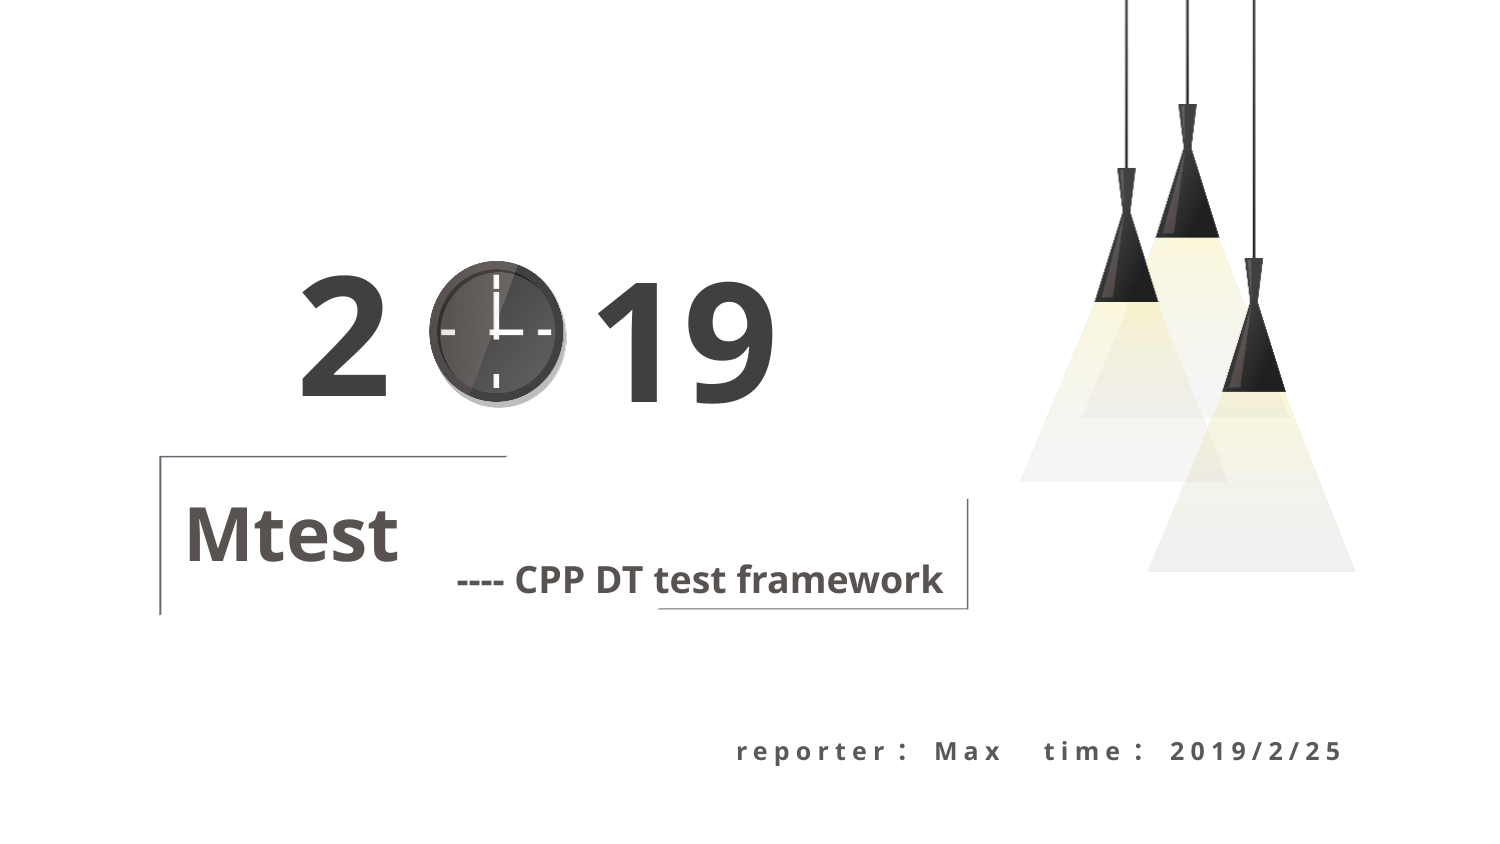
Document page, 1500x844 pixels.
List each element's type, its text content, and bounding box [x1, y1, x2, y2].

text_box 19 [573, 188, 795, 443]
text_box Mtest [168, 461, 416, 584]
text_box [157, 453, 510, 618]
text_box reporter：Max time：2019/2/25 [721, 722, 1356, 773]
text_box 2 [281, 182, 408, 438]
text_box ---- CPP DT test framework [441, 540, 964, 609]
picture [417, 248, 572, 421]
picture [1015, 0, 1365, 594]
text_box [654, 496, 971, 612]
